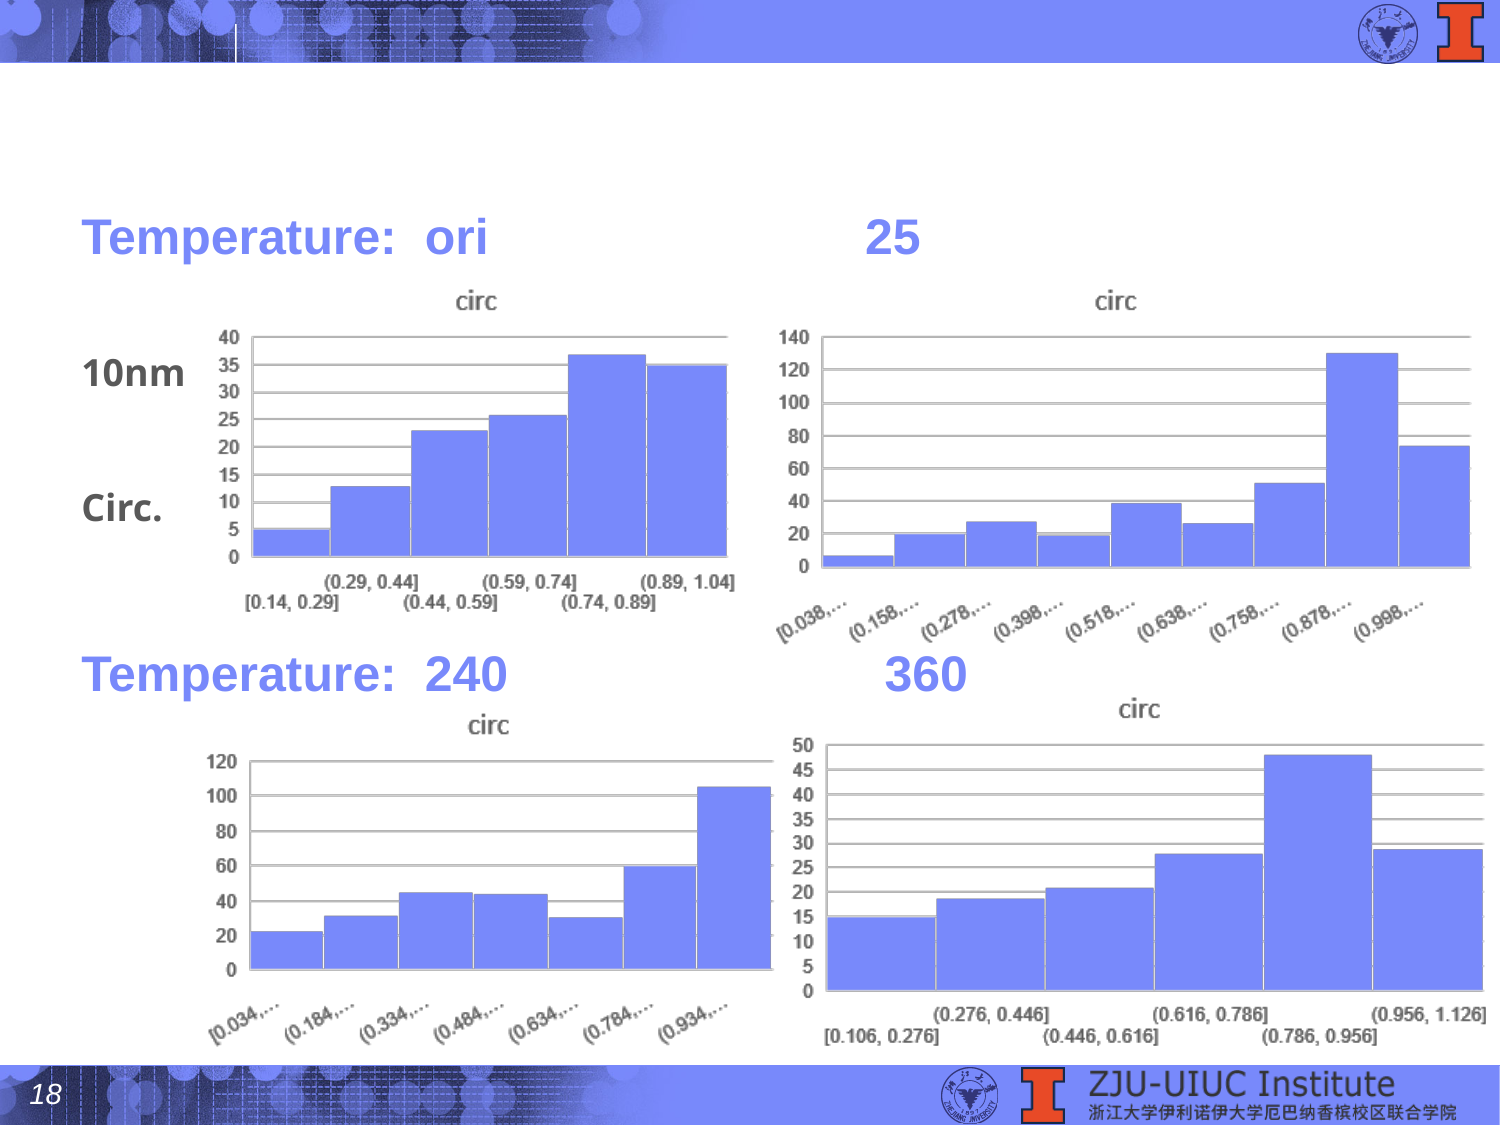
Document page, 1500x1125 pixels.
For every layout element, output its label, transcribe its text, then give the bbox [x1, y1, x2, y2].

picture [0, 681, 1500, 1125]
picture [0, 0, 1500, 64]
text_box Temperature: 240 360 [66, 596, 1500, 710]
text_box Temperature: ori 25 [66, 160, 1500, 274]
text_box 10nm Circ. [66, 341, 207, 582]
picture [207, 273, 1487, 669]
